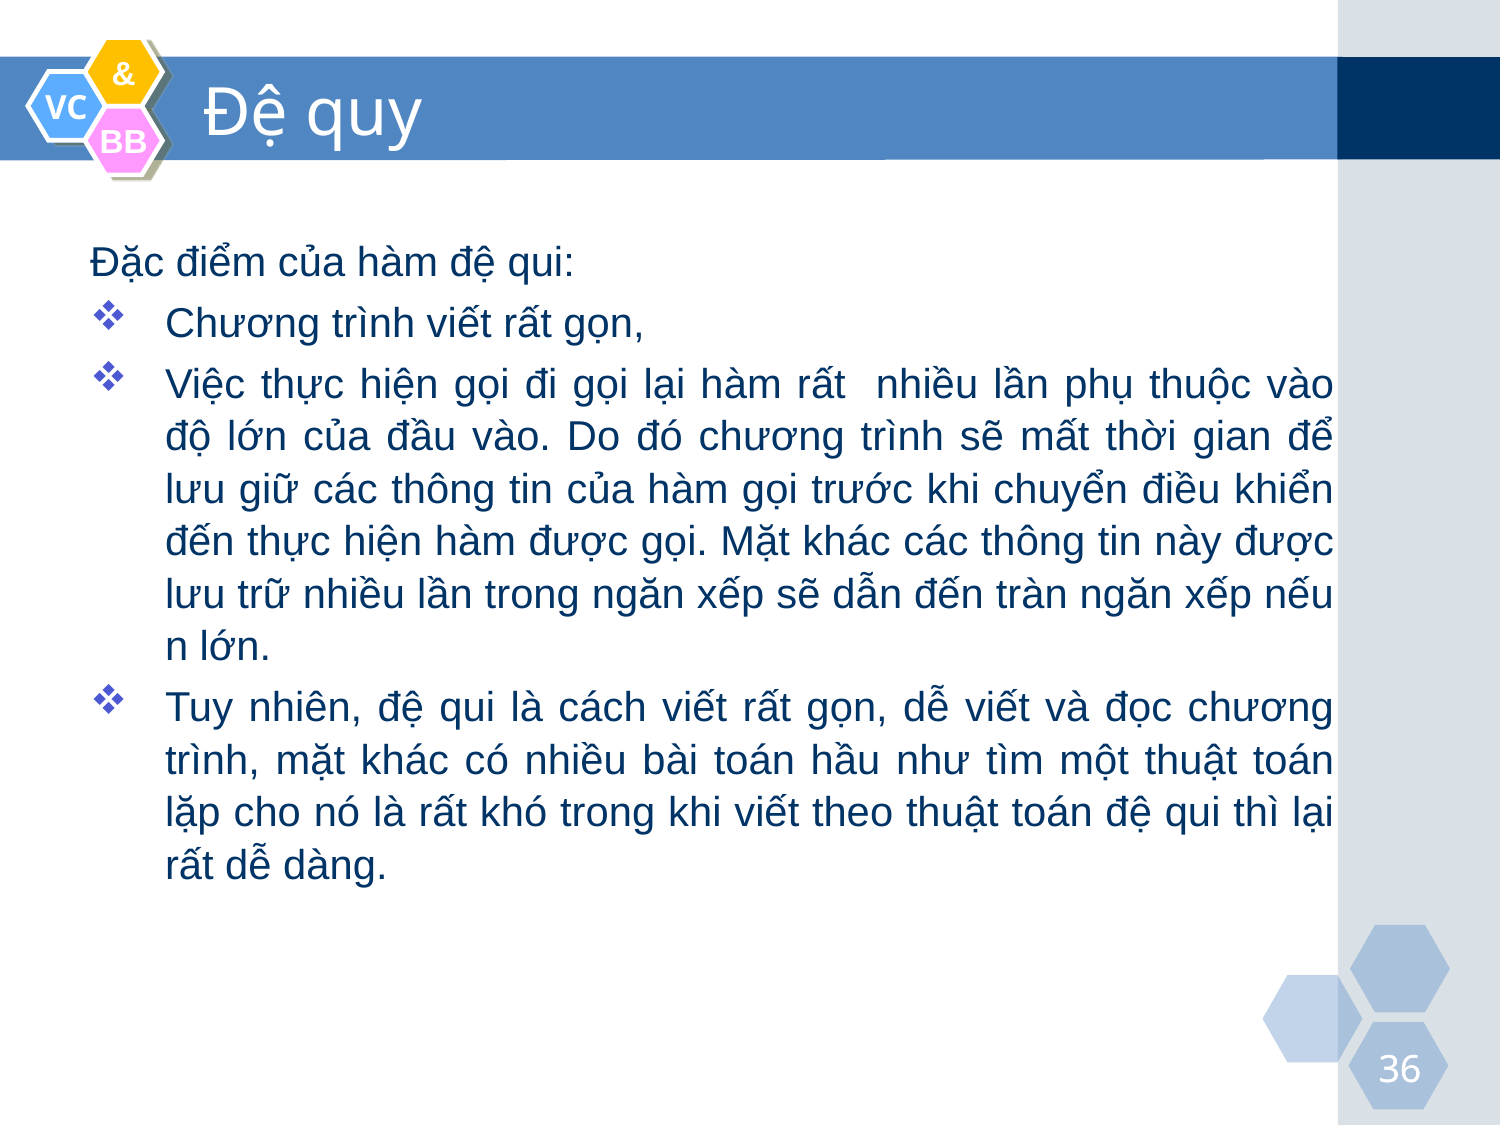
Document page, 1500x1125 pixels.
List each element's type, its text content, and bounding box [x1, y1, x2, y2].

text_box Đệ quy [187, 62, 1288, 155]
list Đặc điểm của hàm đệ qui: Chương trình viết rất gọn, Việc thực hiện gọi đi gọi lại hàm rất nhiều lần phụ thuộc vào độ lớn của đầu vào. Do đó chương trình sẽ mất thời gian để lưu giữ các thông tin của hàm gọi trước khi chuyển điều khiển đến thực hiện hàm được gọi. Mặt khác các thông tin này được lưu trữ nhiều lần trong ngăn xếp sẽ dẫn đến tràn ngăn xếp nếu n lớn. Tuy nhiên, đệ qui là cách viết rất gọn, dễ viết và đọc chương trình, mặt khác có nhiều bài toán hầu như tìm một thuật toán lặp cho nó là rất khó trong khi viết theo thuật toán đệ qui thì lại rất dễ dàng. [75, 224, 1350, 950]
